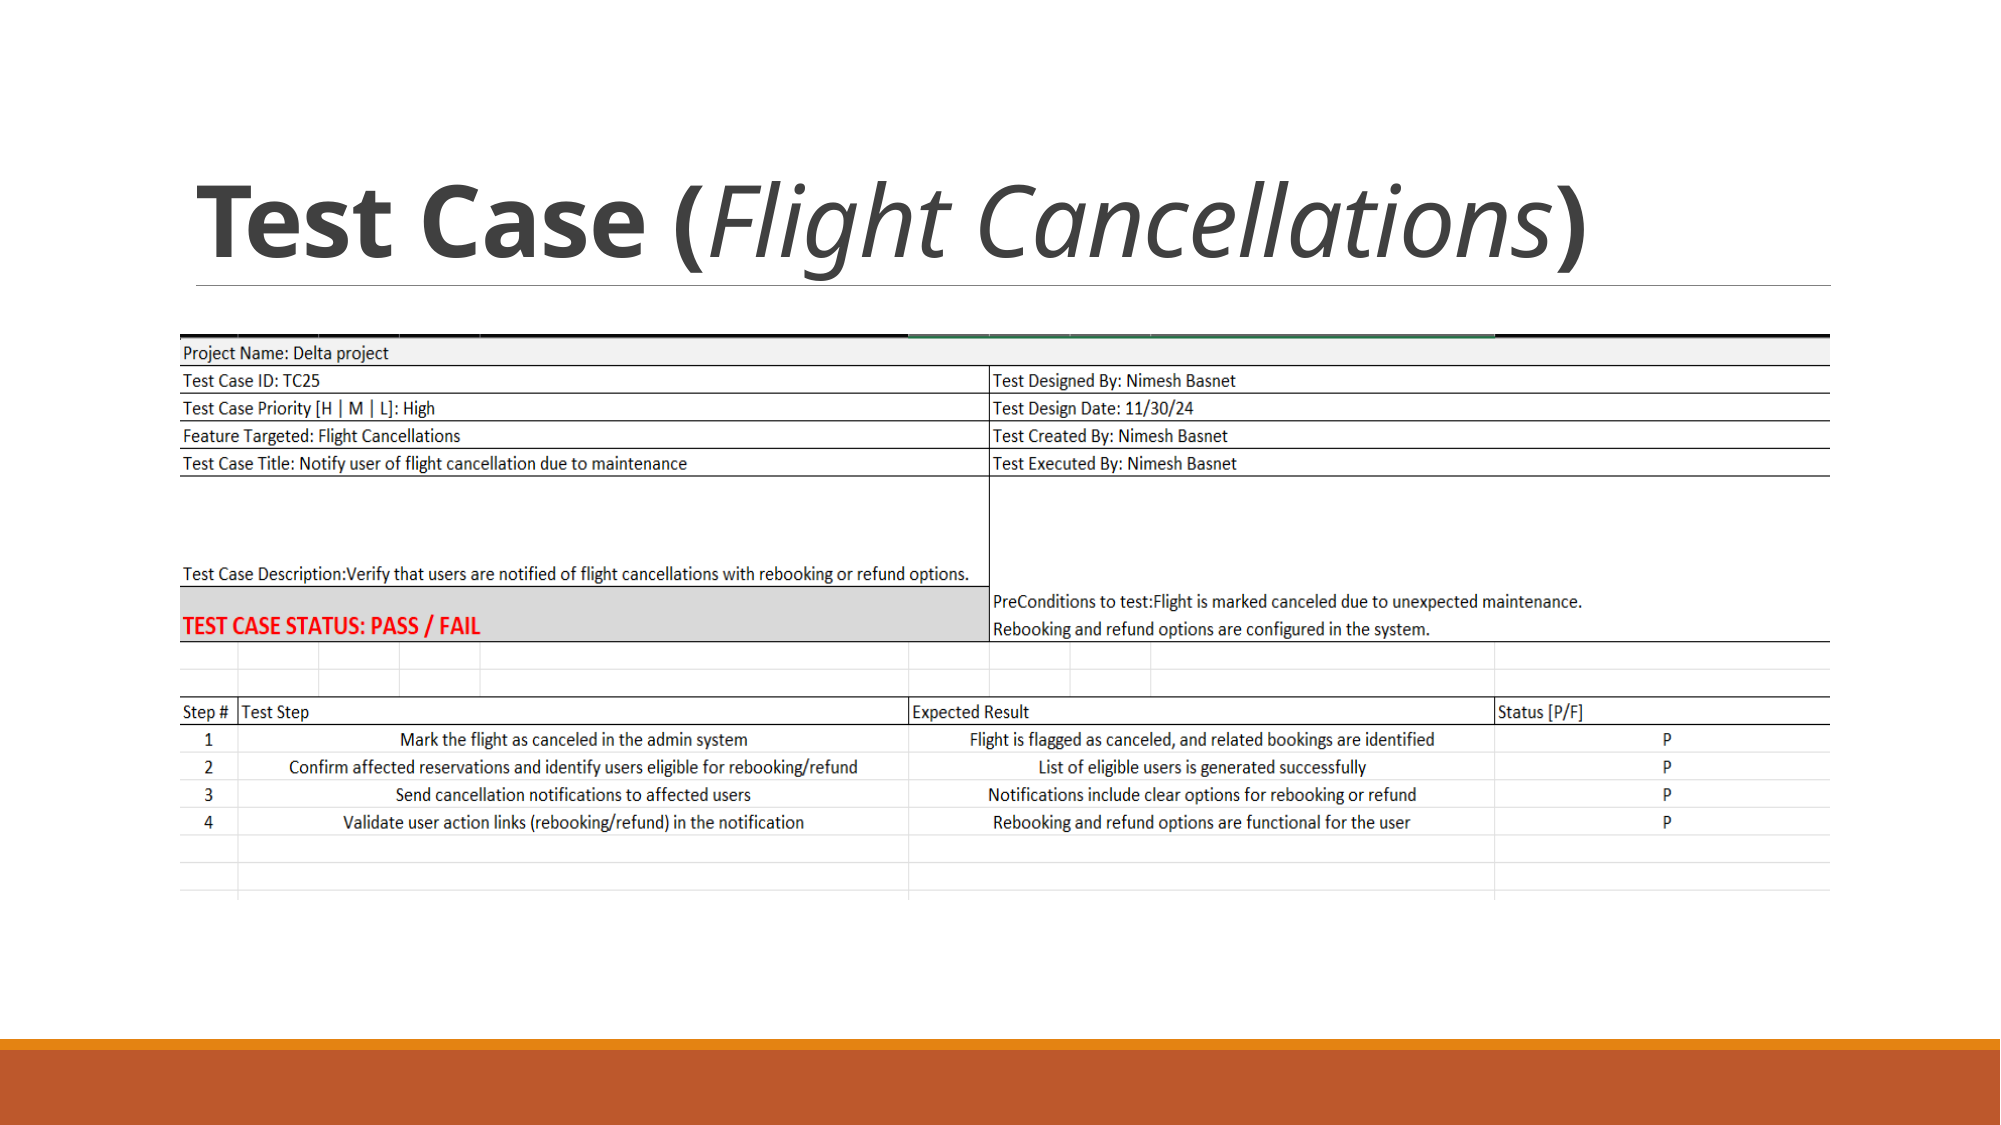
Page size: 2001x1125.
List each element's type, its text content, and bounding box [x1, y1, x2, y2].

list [179, 334, 1831, 901]
title Test Case (Flight Cancellations) [180, 47, 1830, 285]
